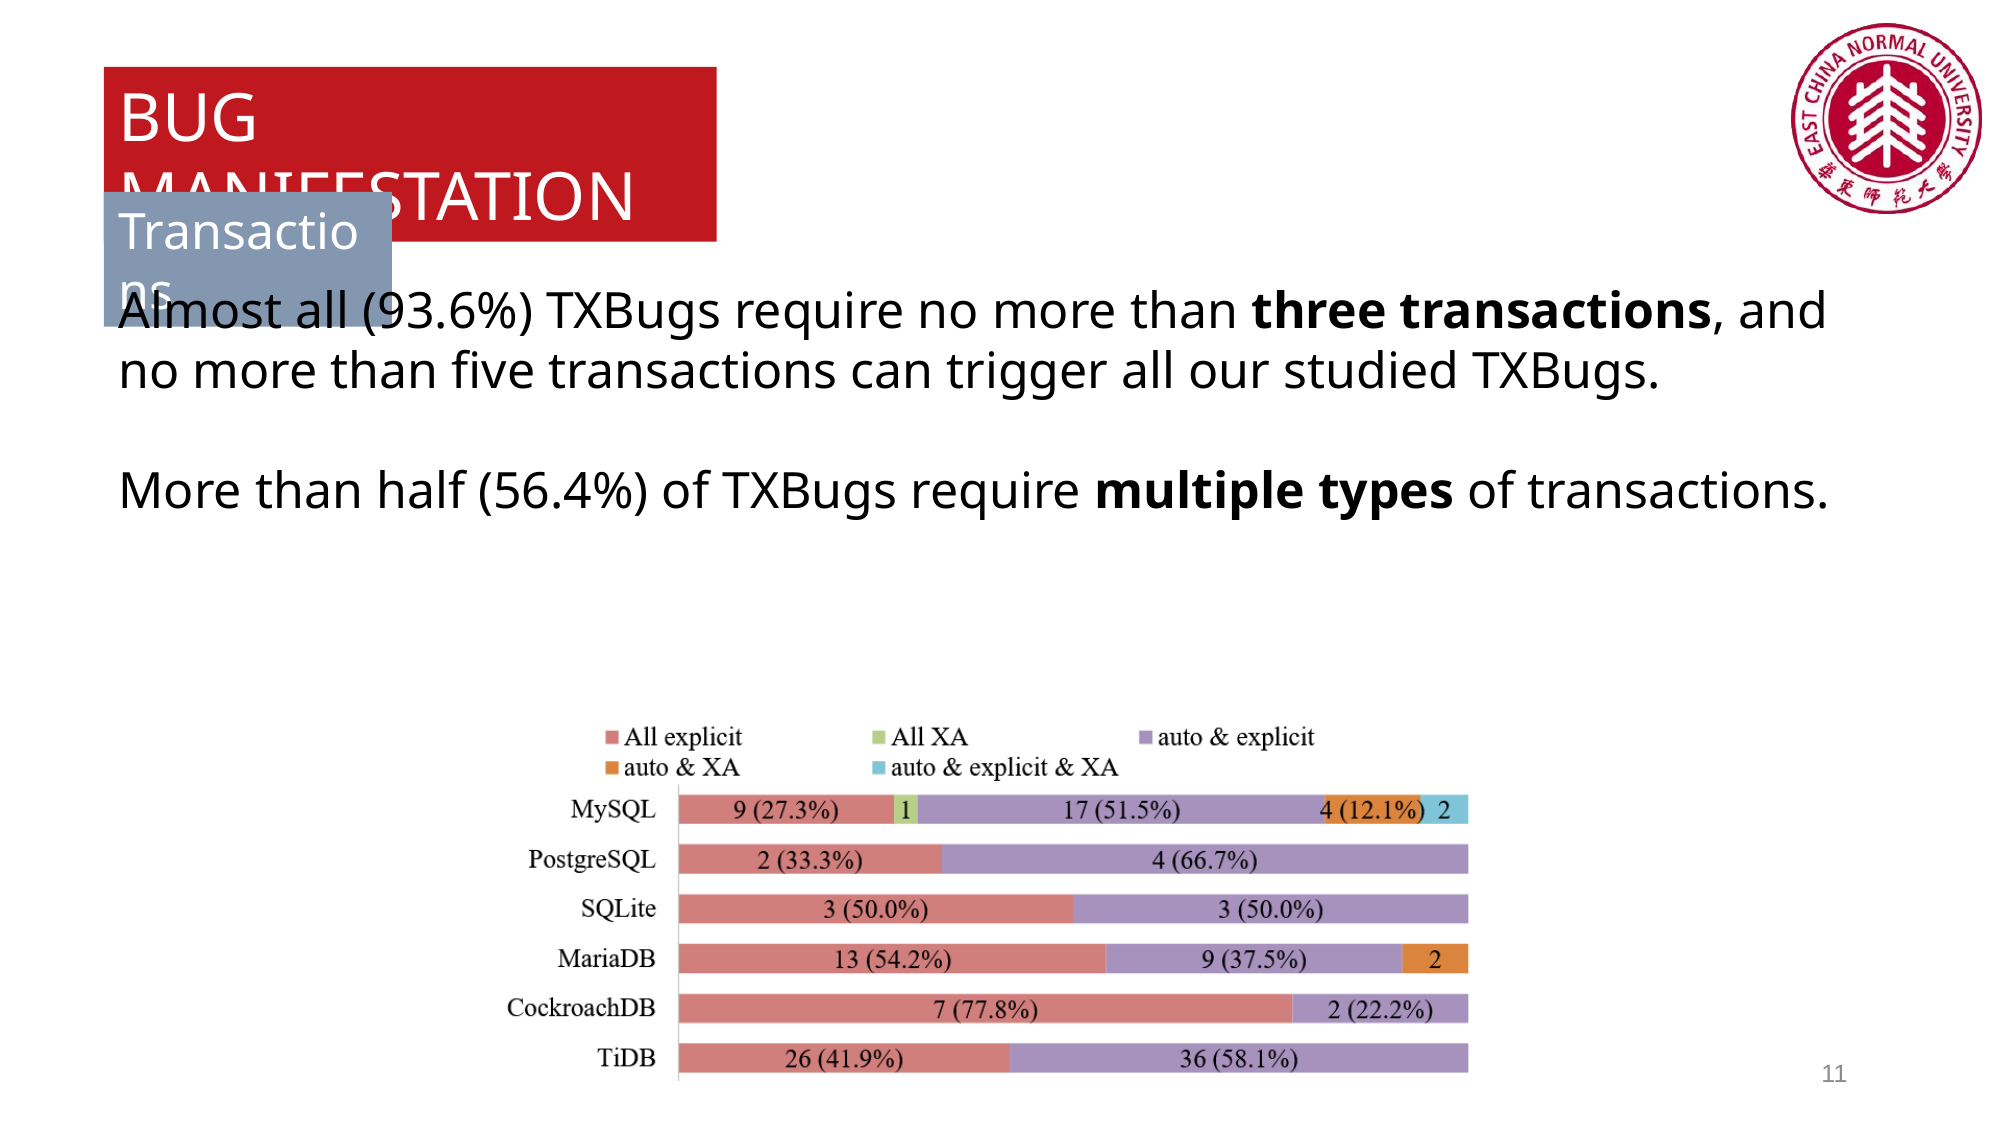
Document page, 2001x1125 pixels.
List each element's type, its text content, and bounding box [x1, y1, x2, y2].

text_box Transactions [103, 191, 392, 271]
picture [1791, 23, 1982, 214]
text_box BUG MANIFESTATION [103, 66, 717, 242]
text_box Almost all (93.6%) TXBugs require no more than three transactions, and no more than five transactions can trigger all our studied TXBugs. More than half (56.4%) of TXBugs require multiple types of transactions. [103, 271, 1863, 527]
picture [502, 713, 1484, 1081]
slide_number 11 [1412, 1042, 1863, 1103]
